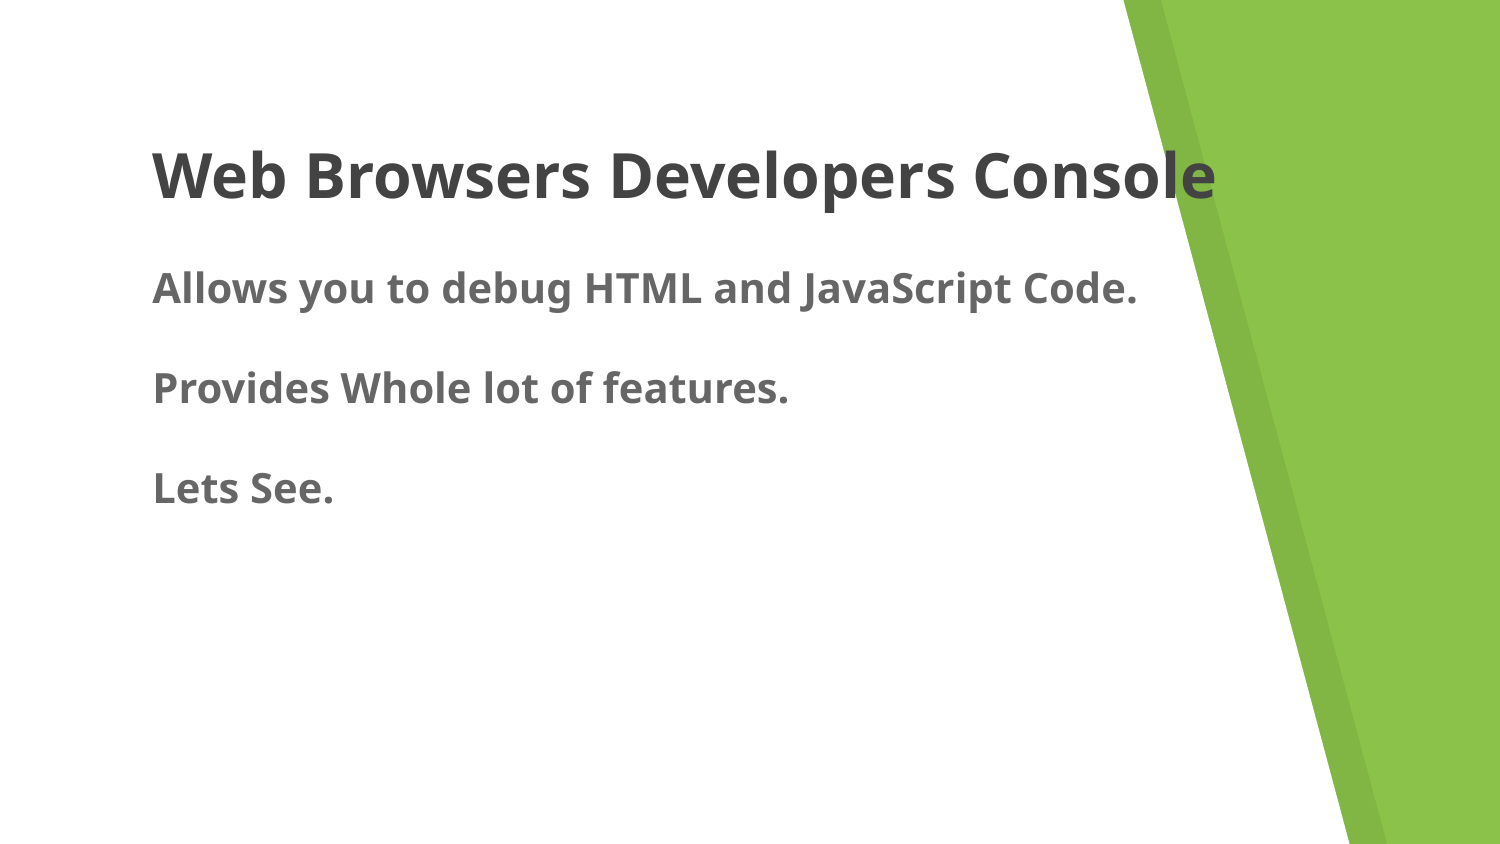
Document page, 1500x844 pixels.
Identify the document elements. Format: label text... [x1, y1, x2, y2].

title Web Browsers Developers Console [137, 146, 1315, 227]
list Allows you to debug HTML and JavaScript Code. Provides Whole lot of features. Lets See. [137, 246, 1196, 617]
